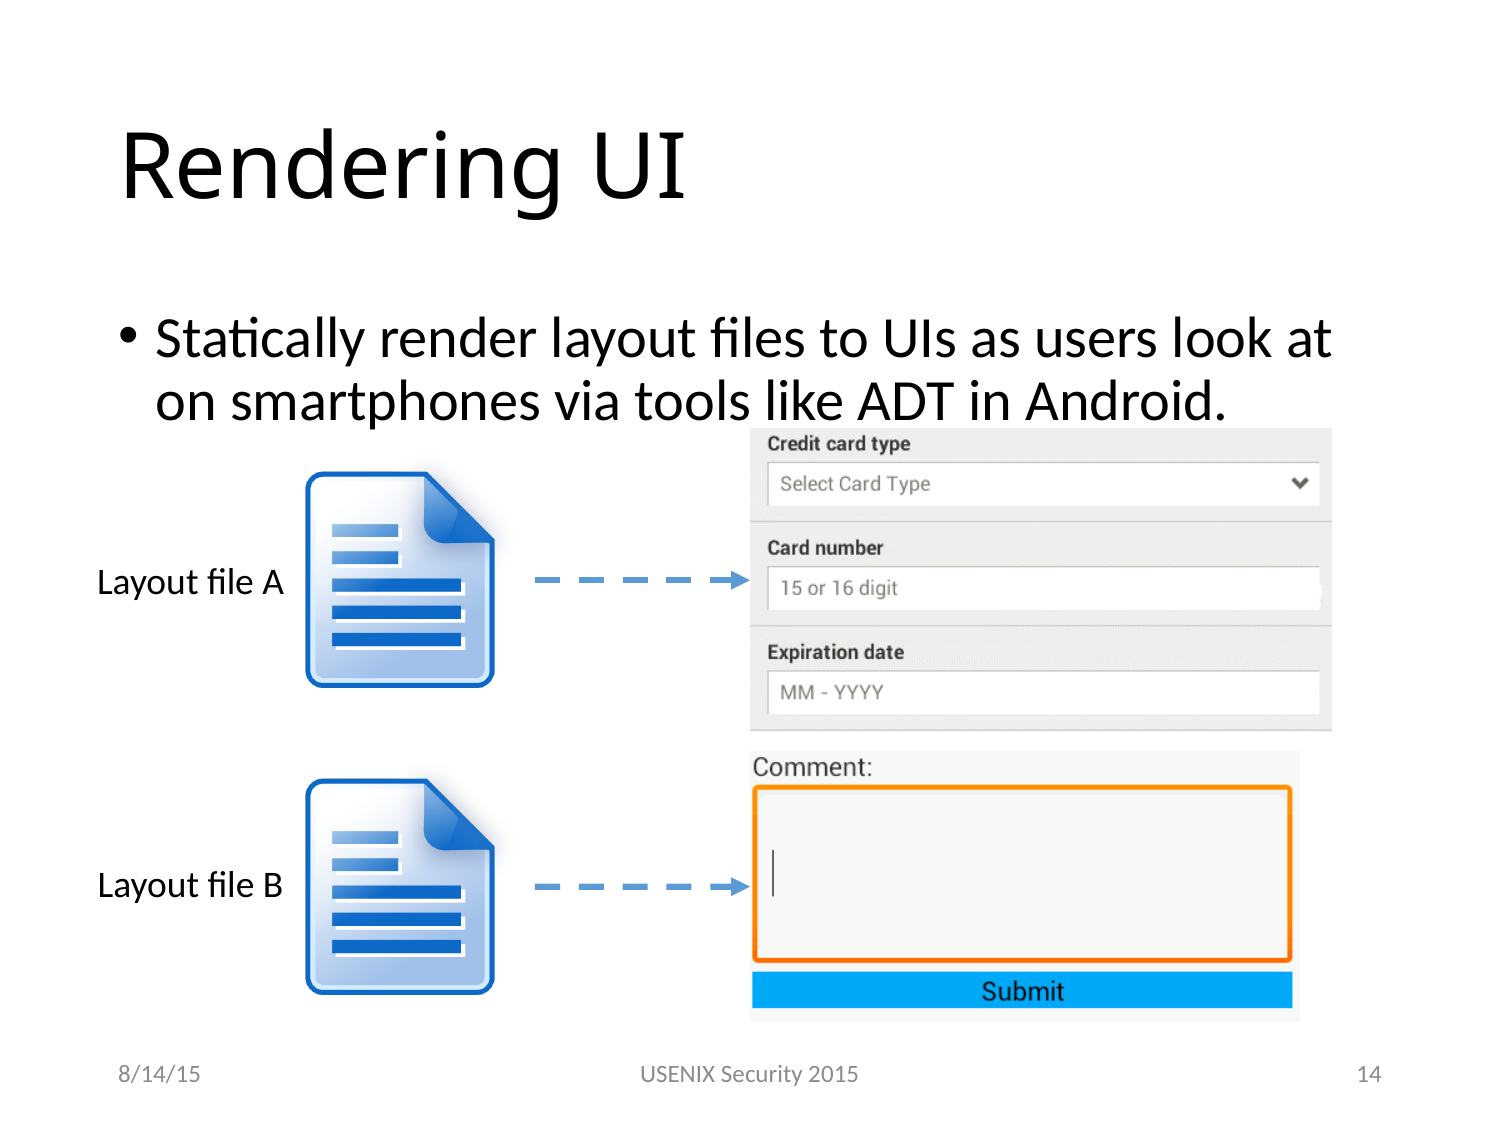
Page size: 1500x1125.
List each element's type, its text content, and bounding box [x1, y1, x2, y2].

picture [269, 754, 536, 1020]
picture [749, 428, 1332, 732]
picture [269, 447, 536, 713]
list Statically render layout files to UIs as users look at on smartphones via tools like ADT in Android. [103, 299, 1397, 446]
title Rendering UI [103, 59, 1397, 278]
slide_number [103, 1042, 441, 1103]
picture [749, 751, 1300, 1022]
text_box Layout file B [75, 852, 269, 913]
slide_number 13 [1059, 1042, 1397, 1103]
text_box Layout file A [75, 549, 269, 610]
footer USENIX Security 2015 [496, 1042, 1004, 1103]
